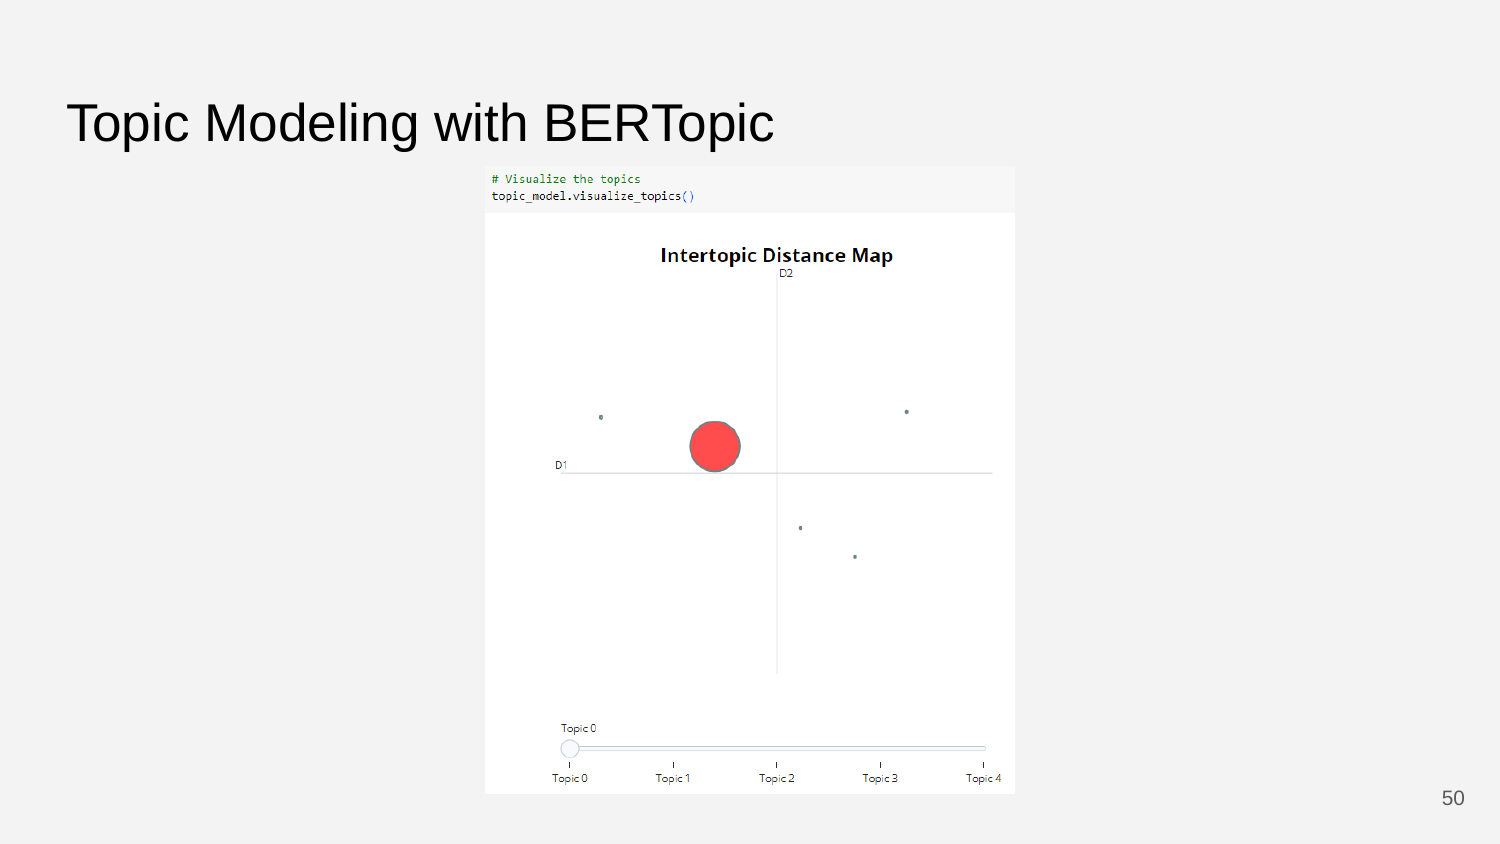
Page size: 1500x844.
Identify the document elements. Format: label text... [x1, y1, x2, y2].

title Topic Modeling with BERTopic [51, 72, 1449, 167]
picture [485, 166, 1015, 794]
slide_number ‹#› [1389, 764, 1480, 830]
